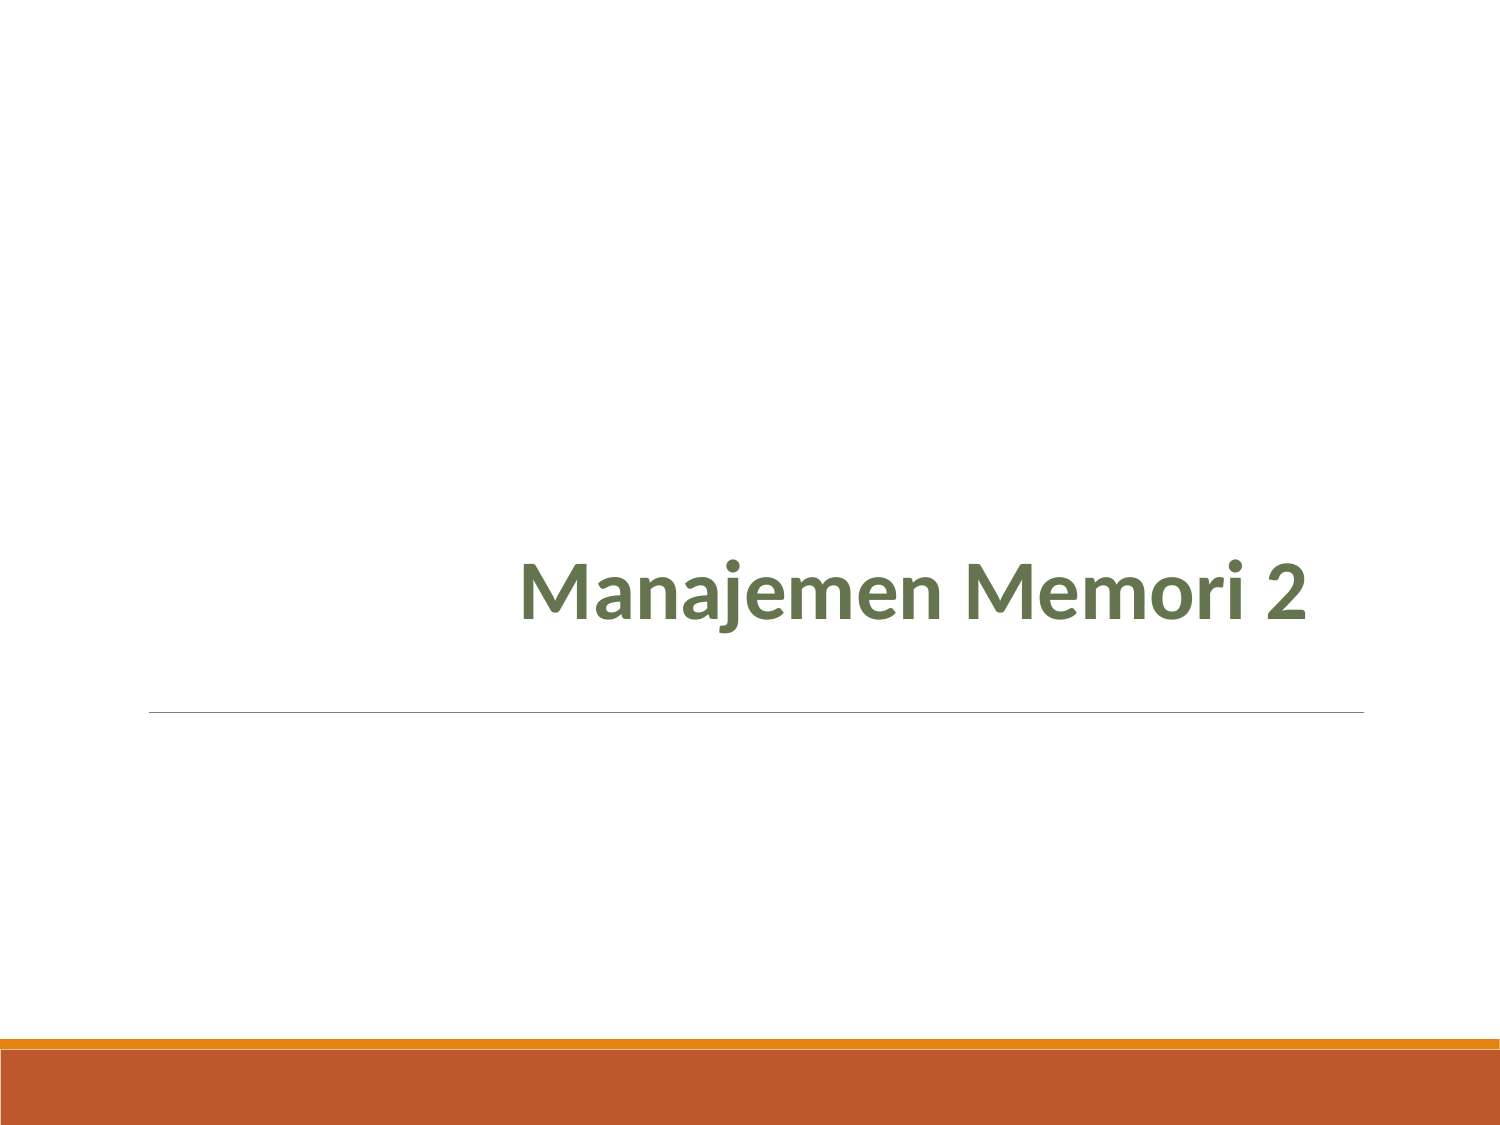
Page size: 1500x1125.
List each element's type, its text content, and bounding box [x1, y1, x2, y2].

title Manajemen Memori 2 [503, 480, 1458, 645]
